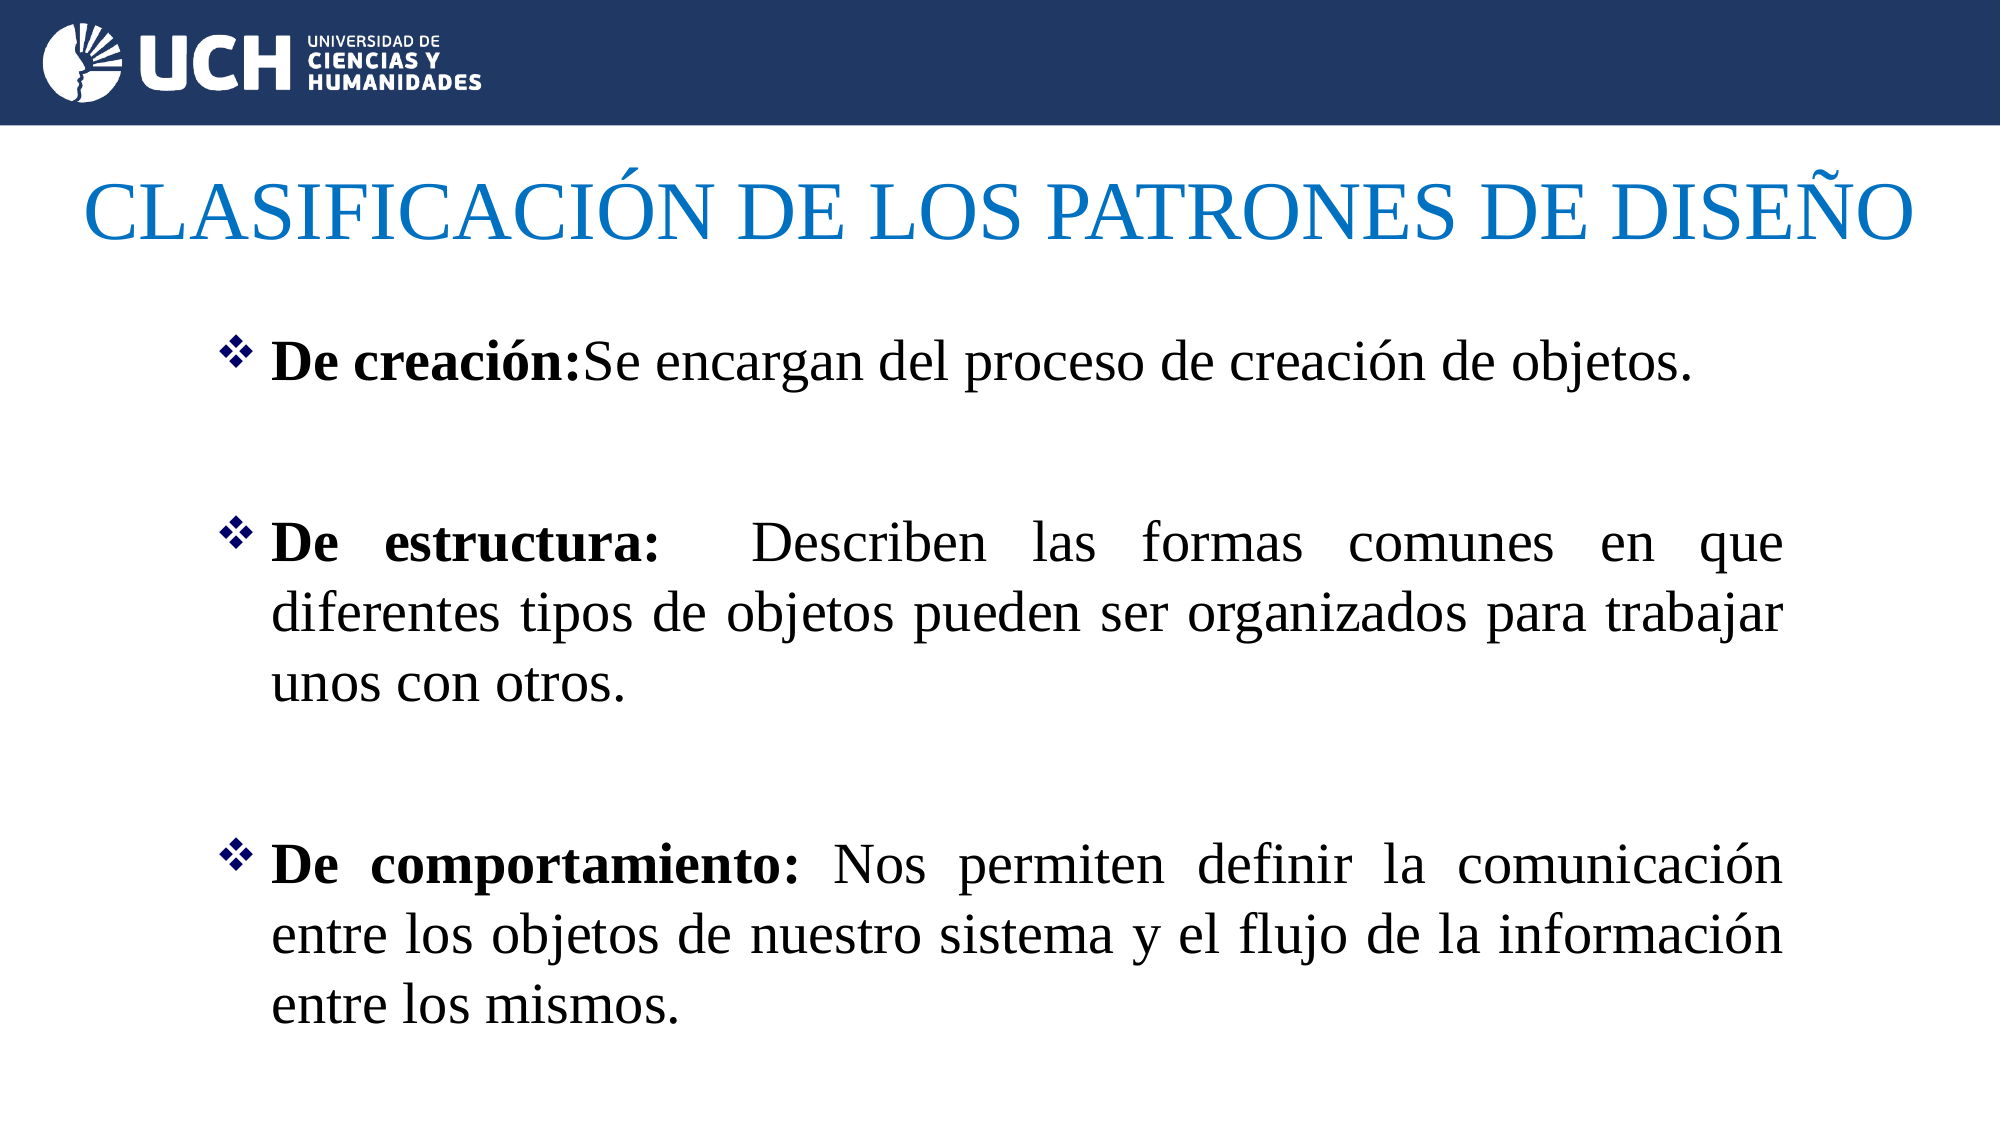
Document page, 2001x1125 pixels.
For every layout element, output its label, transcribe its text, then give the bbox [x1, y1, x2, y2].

text_box De creación:Se encargan del proceso de creación de objetos. De estructura: Describen las formas comunes en que diferentes tipos de objetos pueden ser organizados para trabajar unos con otros. De comportamiento: Nos permiten definir la comunicación entre los objetos de nuestro sistema y el flujo de la información entre los mismos. [200, 314, 1800, 1035]
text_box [0, 0, 2000, 126]
text_box CLASIFICACIÓN DE LOS PATRONES DE DISEÑO [68, 148, 1932, 264]
